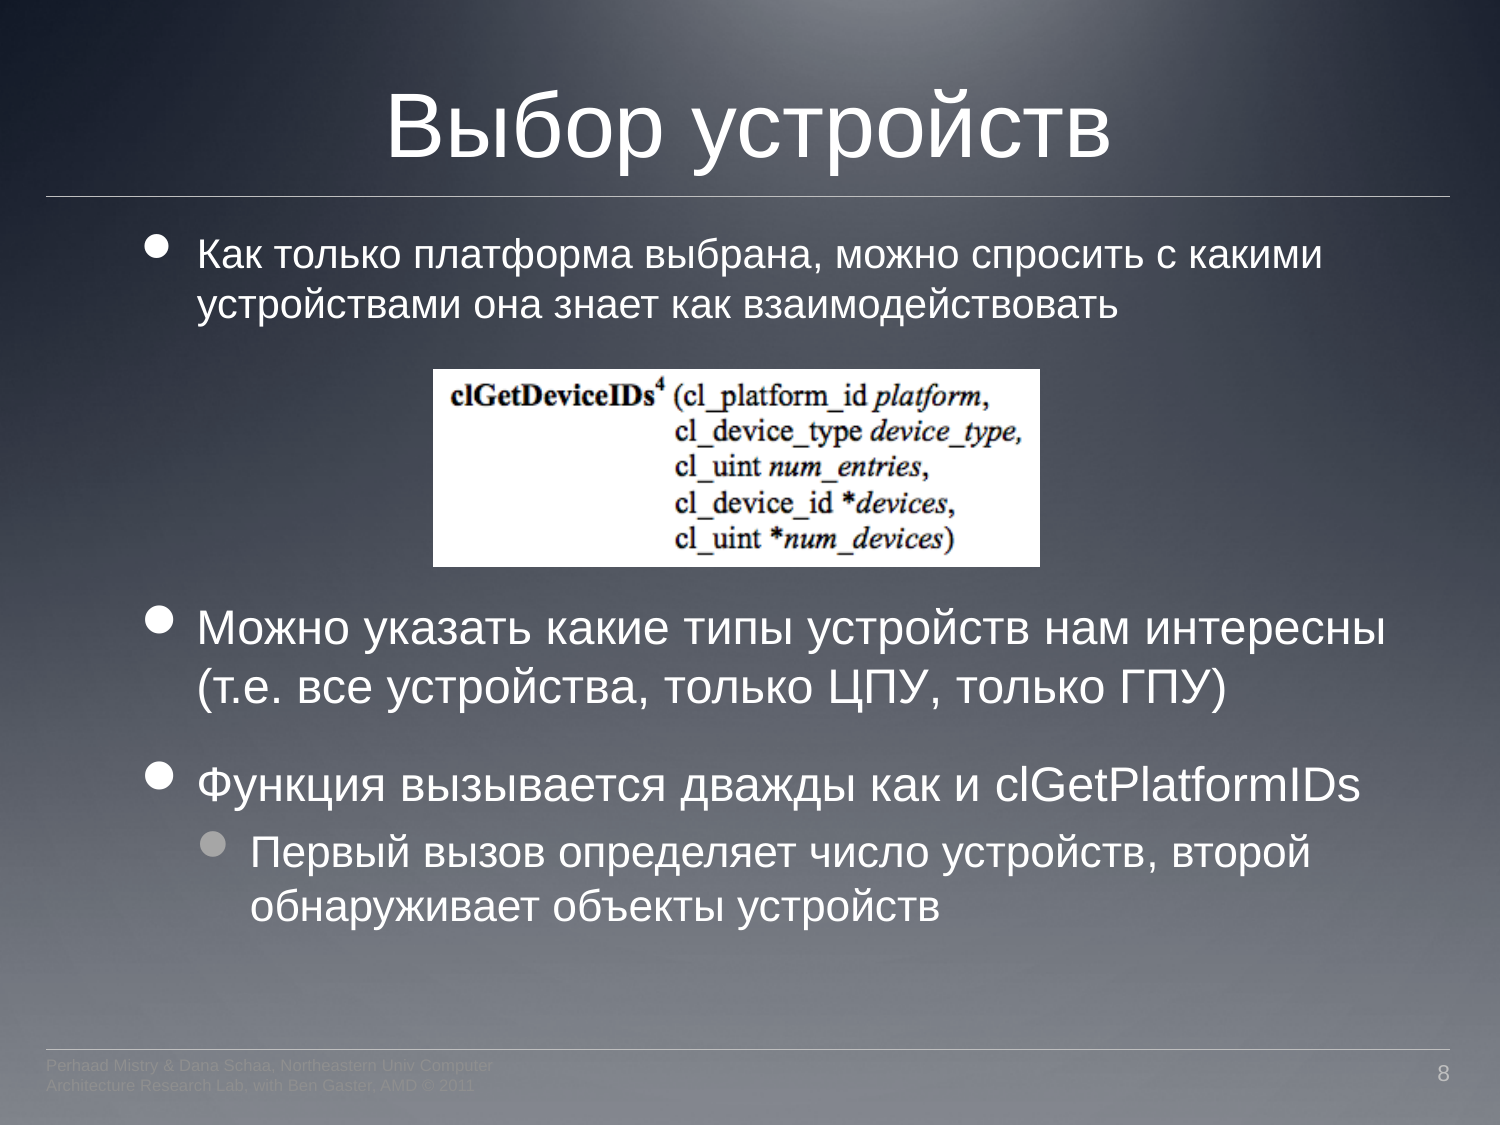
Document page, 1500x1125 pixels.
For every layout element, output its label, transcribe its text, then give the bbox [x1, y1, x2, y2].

picture [431, 367, 1043, 569]
slide_number 8 [1325, 1042, 1450, 1103]
list Можно указать какие типы устройств нам интересны (т.е. все устройства, только ЦПУ, только ГПУ) Функция вызывается дважды как и clGetPlatformIDs Первый вызов определяет число устройств, второй обнаруживает объекты устройств [125, 588, 1410, 1046]
text_box Как только платформа выбрана, можно спросить с какими устройствами она знает как взаимодействовать [125, 219, 1370, 361]
title Выбор устройств [105, 17, 1394, 183]
footer Perhaad Mistry & Dana Schaa, Northeastern Univ Computer Architecture Research Lab, with Ben Gaster, AMD © 2011 [46, 1042, 521, 1103]
